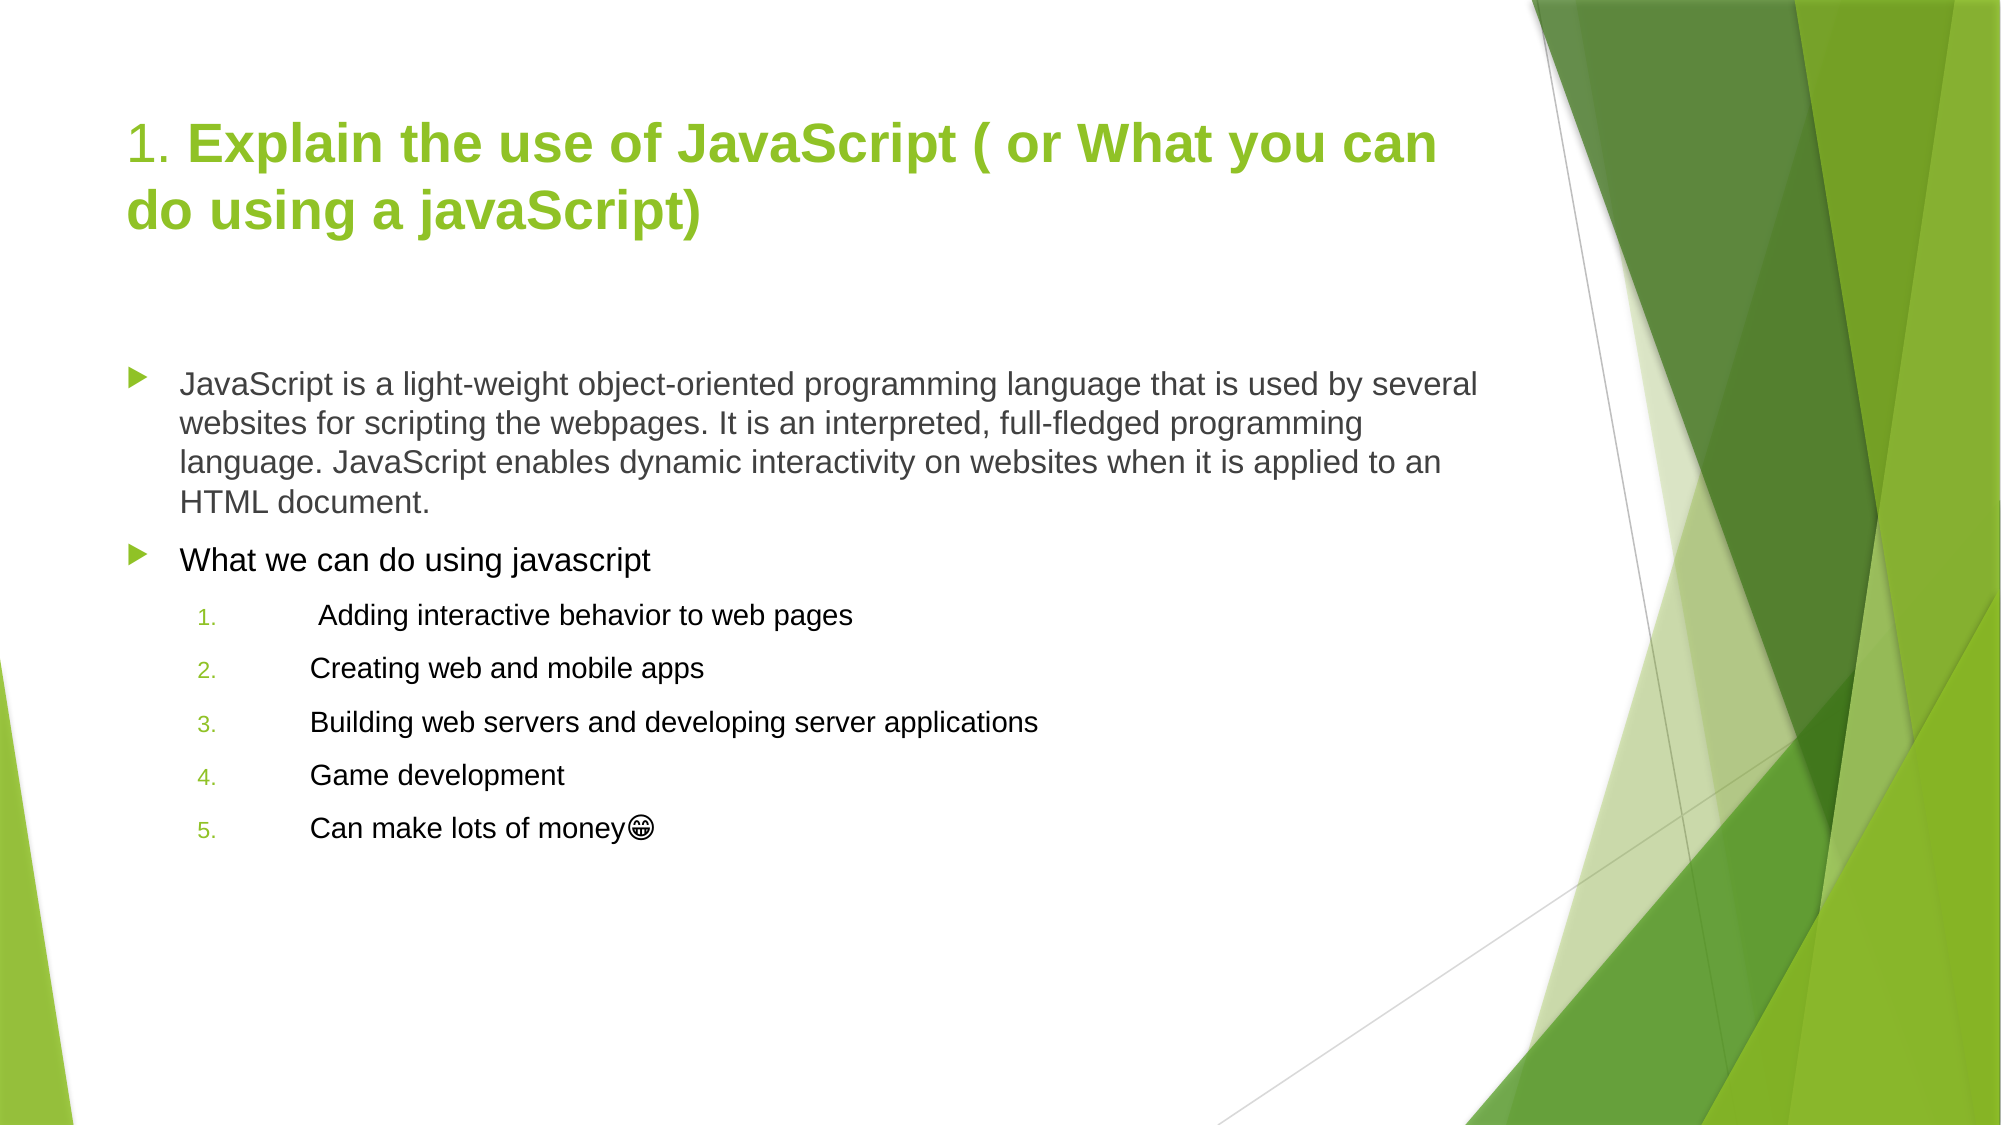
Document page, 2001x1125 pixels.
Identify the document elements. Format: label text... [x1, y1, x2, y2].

list JavaScript is a light-weight object-oriented programming language that is used by several websites for scripting the webpages. It is an interpreted, full-fledged programming language. JavaScript enables dynamic interactivity on websites when it is applied to an HTML document. What we can do using javascript Adding interactive behavior to web pages Creating web and mobile apps Building web servers and developing server applications Game development Can make lots of money😁 [111, 354, 1522, 992]
title 1. Explain the use of JavaScript ( or What you can do using a javaScript) [111, 99, 1522, 317]
